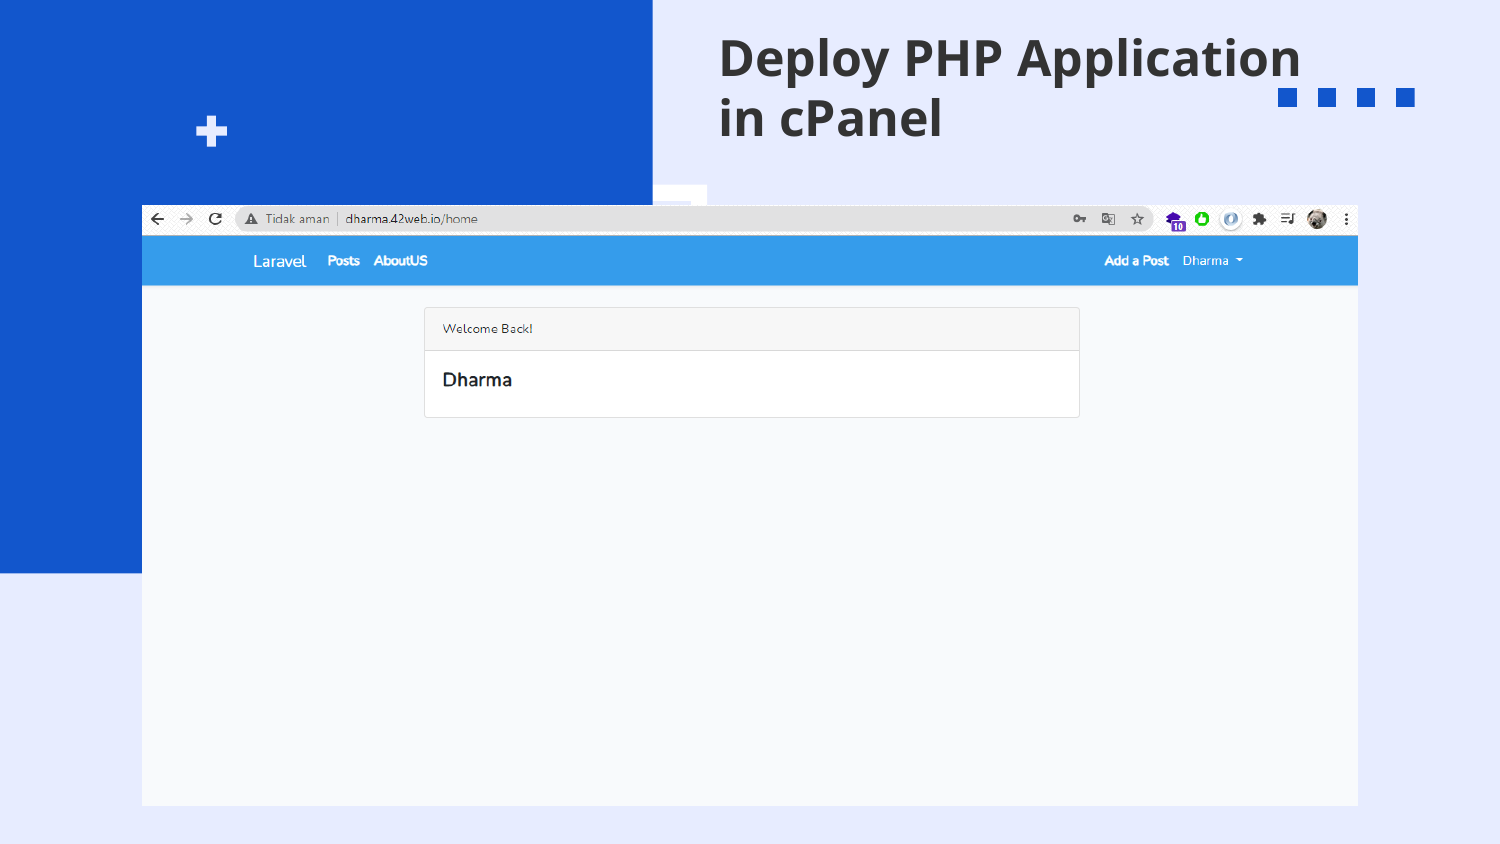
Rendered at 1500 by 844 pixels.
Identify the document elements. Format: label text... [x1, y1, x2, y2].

picture [142, 205, 1358, 806]
title Deploy PHP Application in cPanel [703, 38, 1339, 136]
